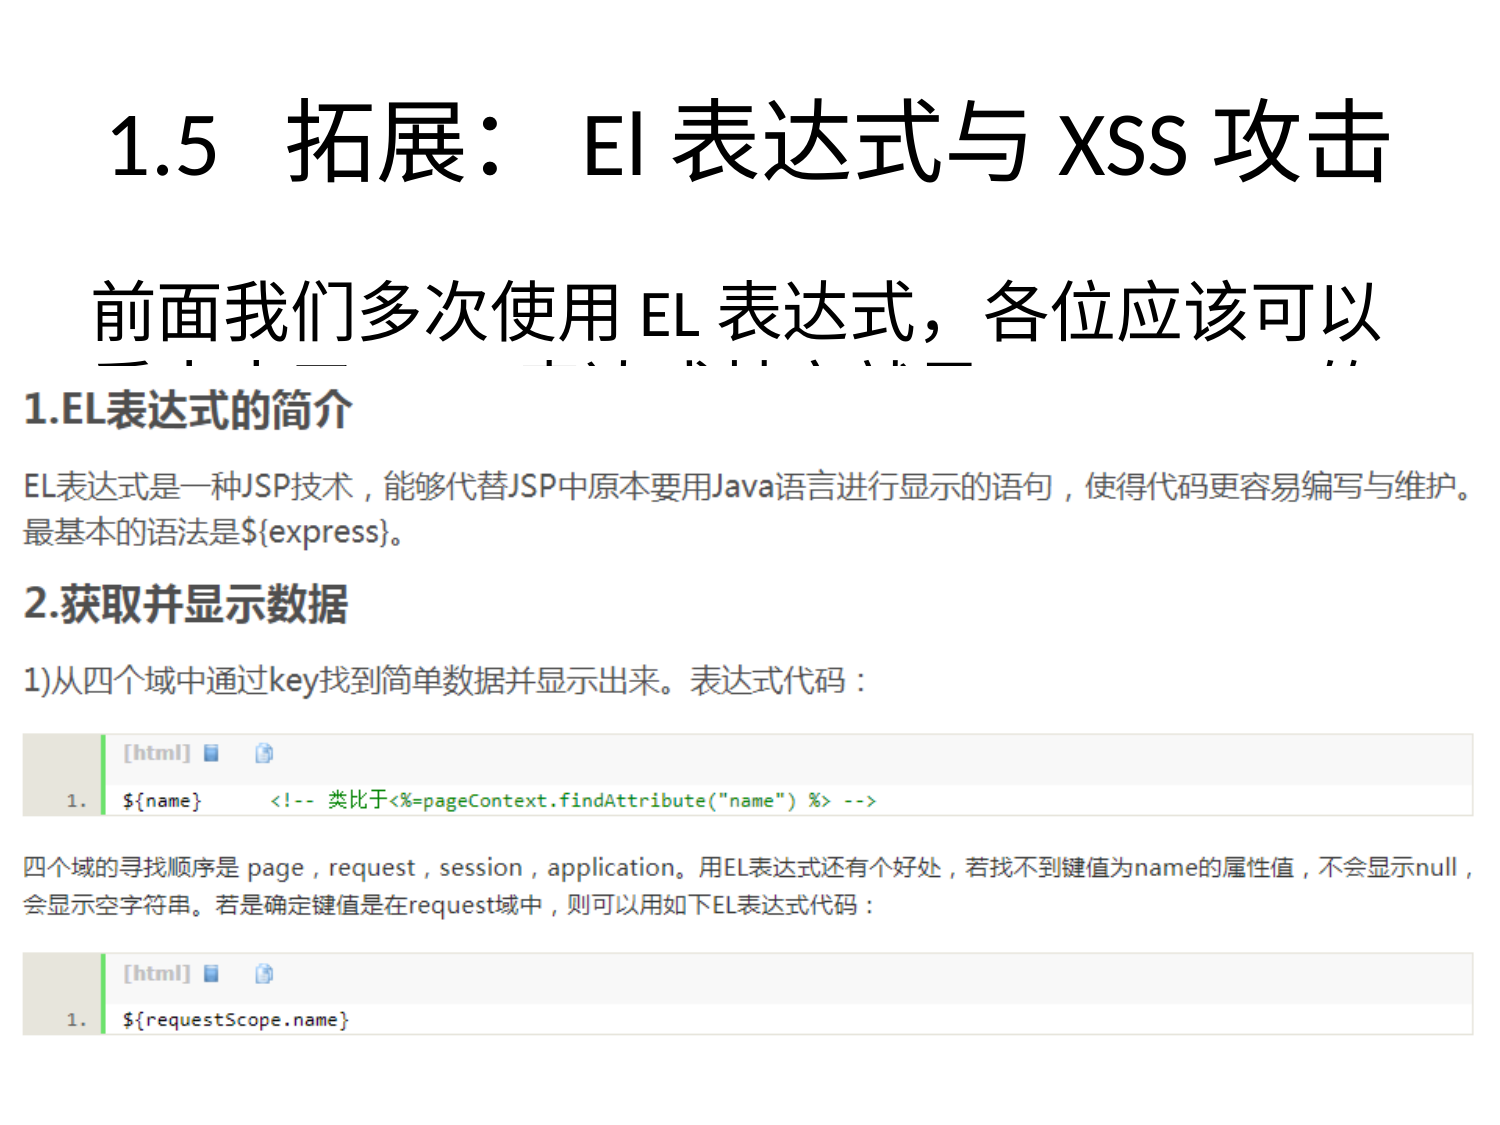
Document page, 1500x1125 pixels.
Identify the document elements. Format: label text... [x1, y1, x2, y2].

picture [0, 365, 1500, 1059]
title 1.5 拓展：El表达式与XSS攻击 [75, 45, 1425, 233]
list 前面我们多次使用EL表达式，各位应该可以看出来了，EL表达式其实就是<%=xxx %>的简化版，同时他还可以直接输出在request，session中的数据，它的语法规则如下: [75, 262, 1425, 364]
